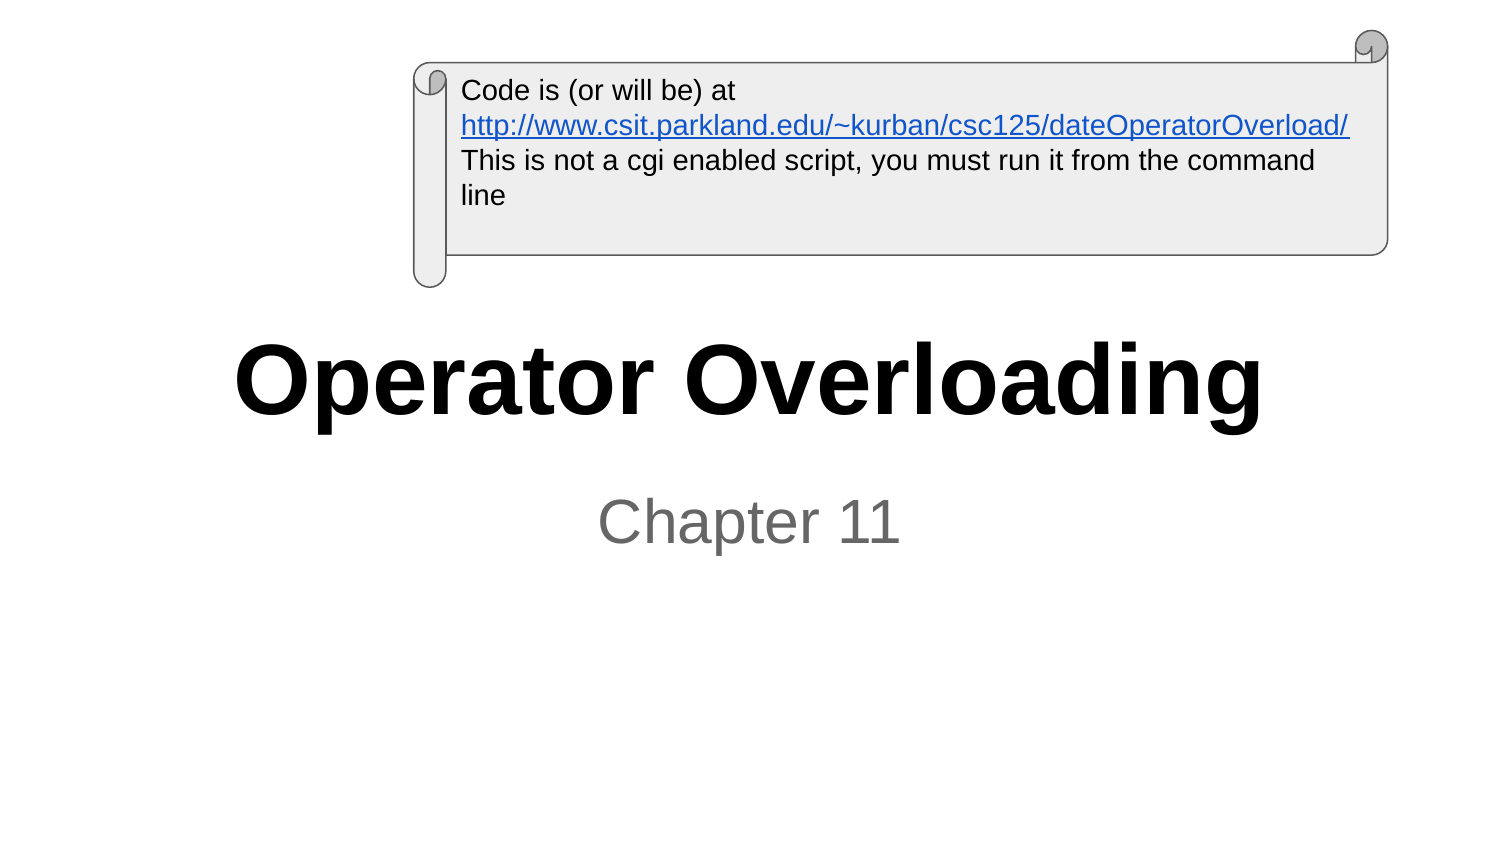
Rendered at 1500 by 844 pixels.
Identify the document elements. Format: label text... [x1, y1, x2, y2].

text_box Code is (or will be) at http://www.csit.parkland.edu/~kurban/csc125/dateOperatorOverload/ This is not a cgi enabled script, you must run it from the command line [413, 30, 1388, 288]
subtitle Chapter 11 [112, 465, 1388, 595]
title Operator Overloading [112, 259, 1388, 450]
